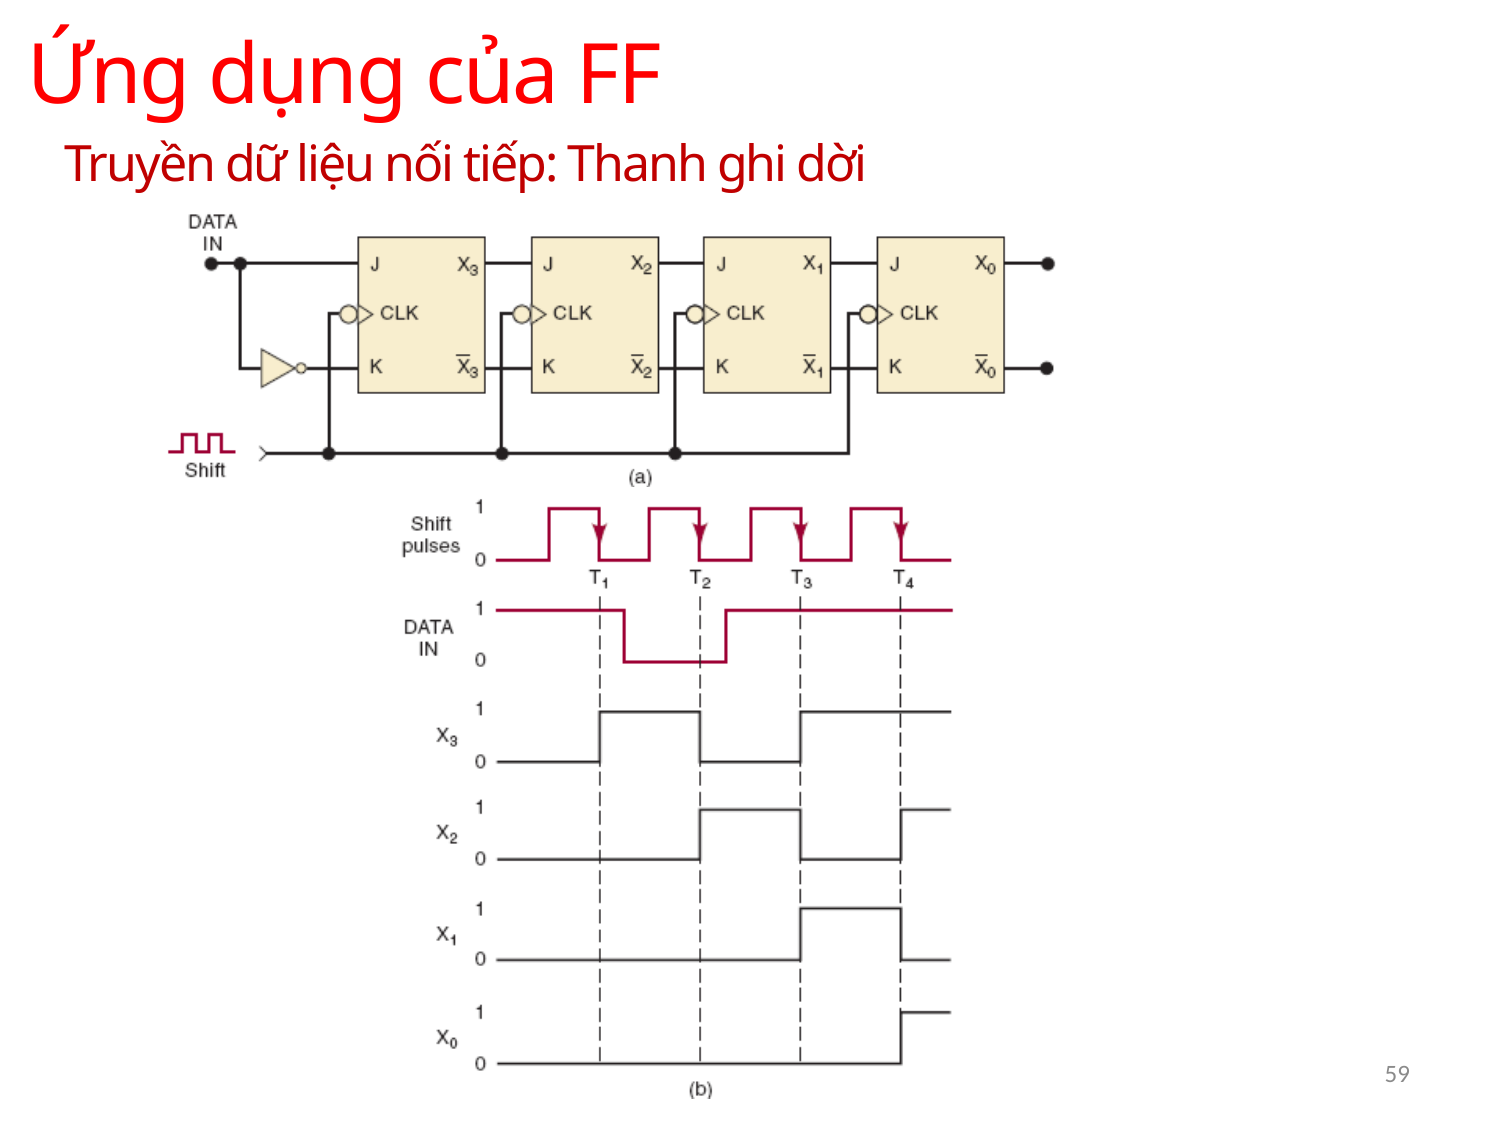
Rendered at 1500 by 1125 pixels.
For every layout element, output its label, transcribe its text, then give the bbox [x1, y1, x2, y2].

picture [155, 199, 1063, 1099]
slide_number 59 [1074, 1042, 1425, 1103]
text_box Ứng dụng của FF [12, 12, 1138, 128]
text_box Truyền dữ liệu nối tiếp: Thanh ghi dời [49, 128, 1013, 199]
